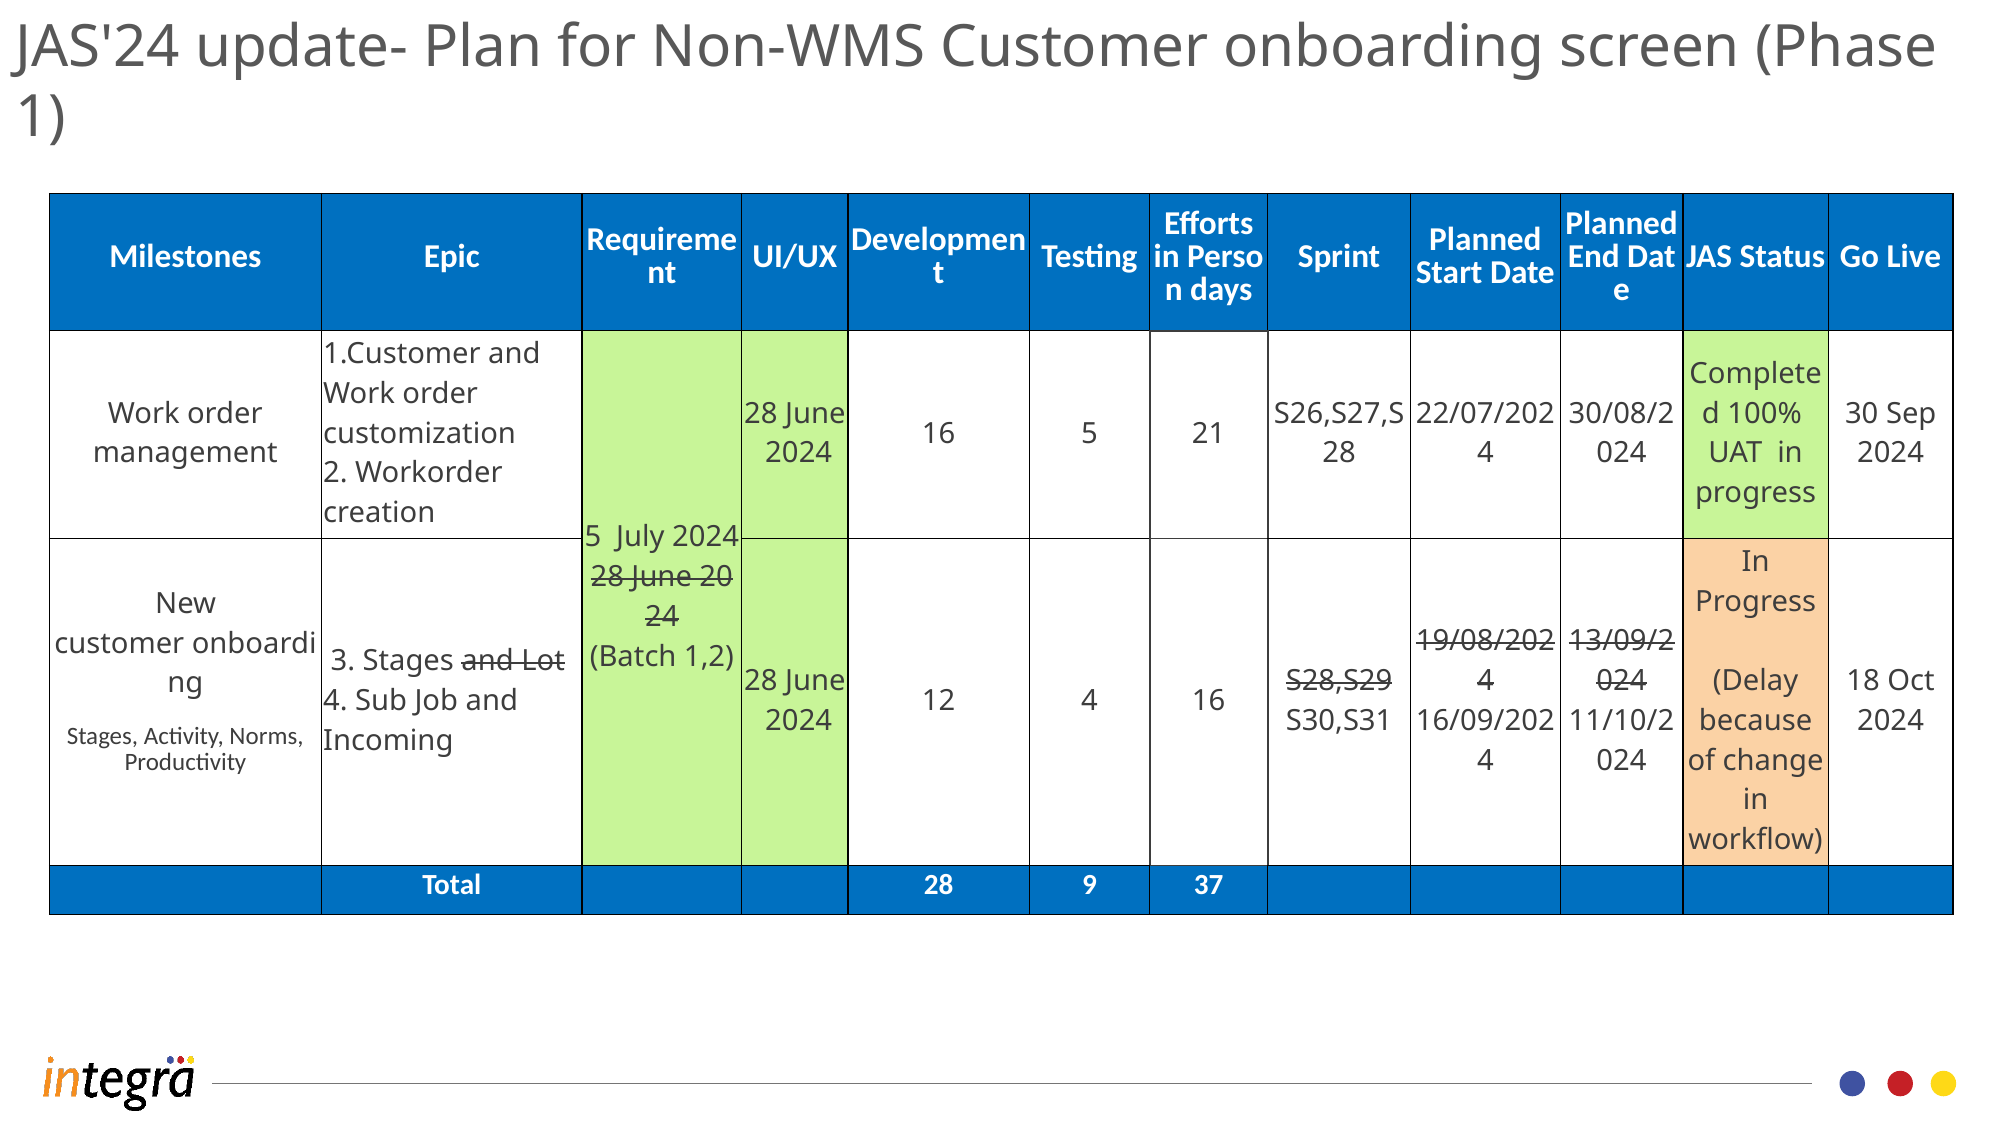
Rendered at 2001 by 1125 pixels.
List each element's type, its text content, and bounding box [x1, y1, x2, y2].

table_cell 22/07/2024 [1411, 331, 1560, 538]
table_cell S26,S27,S28 [1269, 331, 1410, 538]
table_cell 28 June 2024 [742, 331, 847, 538]
table_cell [583, 866, 741, 914]
table_header Planned Start Date [1411, 194, 1560, 330]
table_cell [1561, 866, 1682, 914]
table_cell 28 June 2024 [742, 539, 847, 865]
table_header Testing [1030, 194, 1149, 330]
table_cell 30/08/2024 [1561, 331, 1682, 538]
table_cell 1.Customer and Work order customization 2. Workorder creation [322, 331, 581, 538]
table_header Go Live [1829, 194, 1952, 330]
table_header UI/UX [742, 194, 847, 330]
table_cell [1684, 866, 1828, 914]
table_cell 5 July 2024 28 June 2024 (Batch 1,2) [583, 331, 741, 865]
table_header Planned End Date [1561, 194, 1682, 330]
table_cell 5 [1030, 331, 1149, 538]
table_cell 30 Sep 2024 [1829, 331, 1952, 538]
table_cell Total [322, 866, 581, 914]
table_cell [50, 866, 321, 914]
table_cell 13/09/2024 11/10/2024 [1561, 539, 1682, 865]
table_header Requirement [583, 194, 741, 330]
table_cell 19/08/2024 16/09/2024 [1411, 539, 1560, 865]
table_cell 21 [1151, 332, 1267, 538]
table_header Efforts in Person days [1150, 194, 1267, 330]
list JAS'24 update- Plan for Non-WMS Customer onboarding screen (Phase 1) [0, 0, 2000, 1124]
table_header Milestones [50, 194, 321, 330]
table_header Development [849, 194, 1029, 330]
table_cell S28,S29 S30,S31 [1269, 539, 1410, 865]
table_cell [1411, 866, 1560, 914]
table_cell [1268, 866, 1410, 914]
table_cell [742, 866, 847, 914]
table_cell New customer onboarding Stages, Activity, Norms, Productivity [50, 539, 321, 865]
table_cell 3. Stages and Lot 4. Sub Job and Incoming [322, 539, 581, 865]
table_cell 28 [849, 866, 1029, 914]
table_cell 9 [1030, 866, 1149, 914]
table_cell 12 [849, 539, 1029, 865]
table_header JAS Status [1684, 194, 1828, 330]
table_cell 4 [1030, 539, 1149, 865]
table_header Sprint [1268, 194, 1410, 330]
table_cell 18 Oct 2024 [1829, 539, 1952, 865]
table_cell In Progress (Delay because of change in workflow) [1684, 539, 1828, 865]
table_header Epic [322, 194, 581, 330]
table_cell Completed 100% UAT in progress [1684, 331, 1828, 538]
table_cell 16 [1151, 539, 1267, 865]
table_cell [1829, 866, 1952, 914]
table_cell Work order management [50, 331, 321, 538]
table_cell 16 [849, 331, 1029, 538]
table_cell 37 [1150, 866, 1267, 914]
